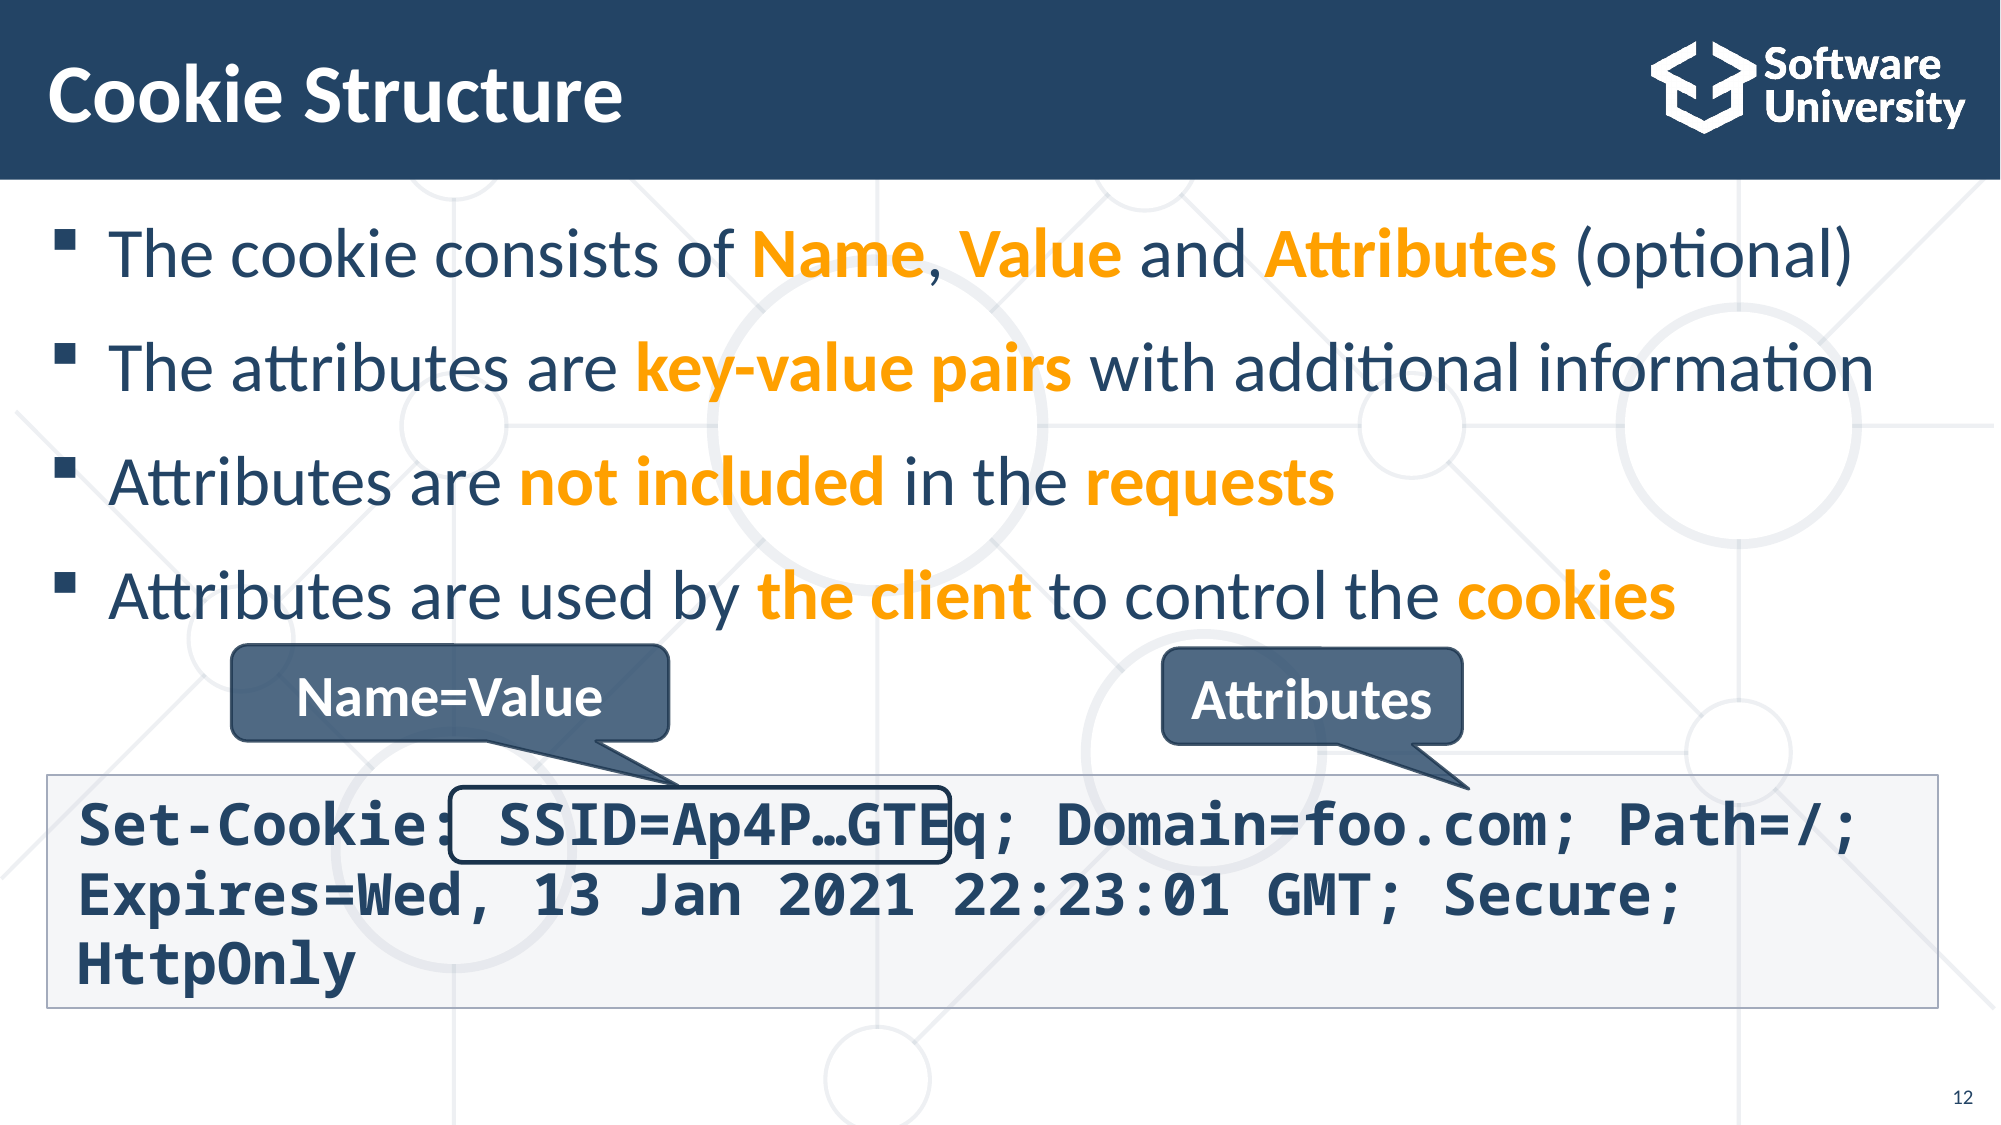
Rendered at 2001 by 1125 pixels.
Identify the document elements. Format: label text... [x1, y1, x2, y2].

text_box Attributes [1160, 645, 1471, 792]
text_box [447, 785, 952, 865]
list The cookie consists of Name, Value and Attributes (optional) The attributes are key-value pairs with additional information Attributes are not included in the requests Attributes are used by the client to control the cookies [31, 196, 1970, 1104]
slide_number 12 [1928, 1067, 1989, 1117]
picture [1651, 41, 1966, 134]
text_box Set-Cookie: SSID=Ap4P…GTEq; Domain=foo.com; Path=/; Expires=Wed, 13 Jan 2021 22:23:01 GMT; Secure; HttpOnly [47, 774, 1939, 1009]
title Cookie Structure [31, 16, 1625, 162]
text_box Name=Value [229, 642, 680, 785]
